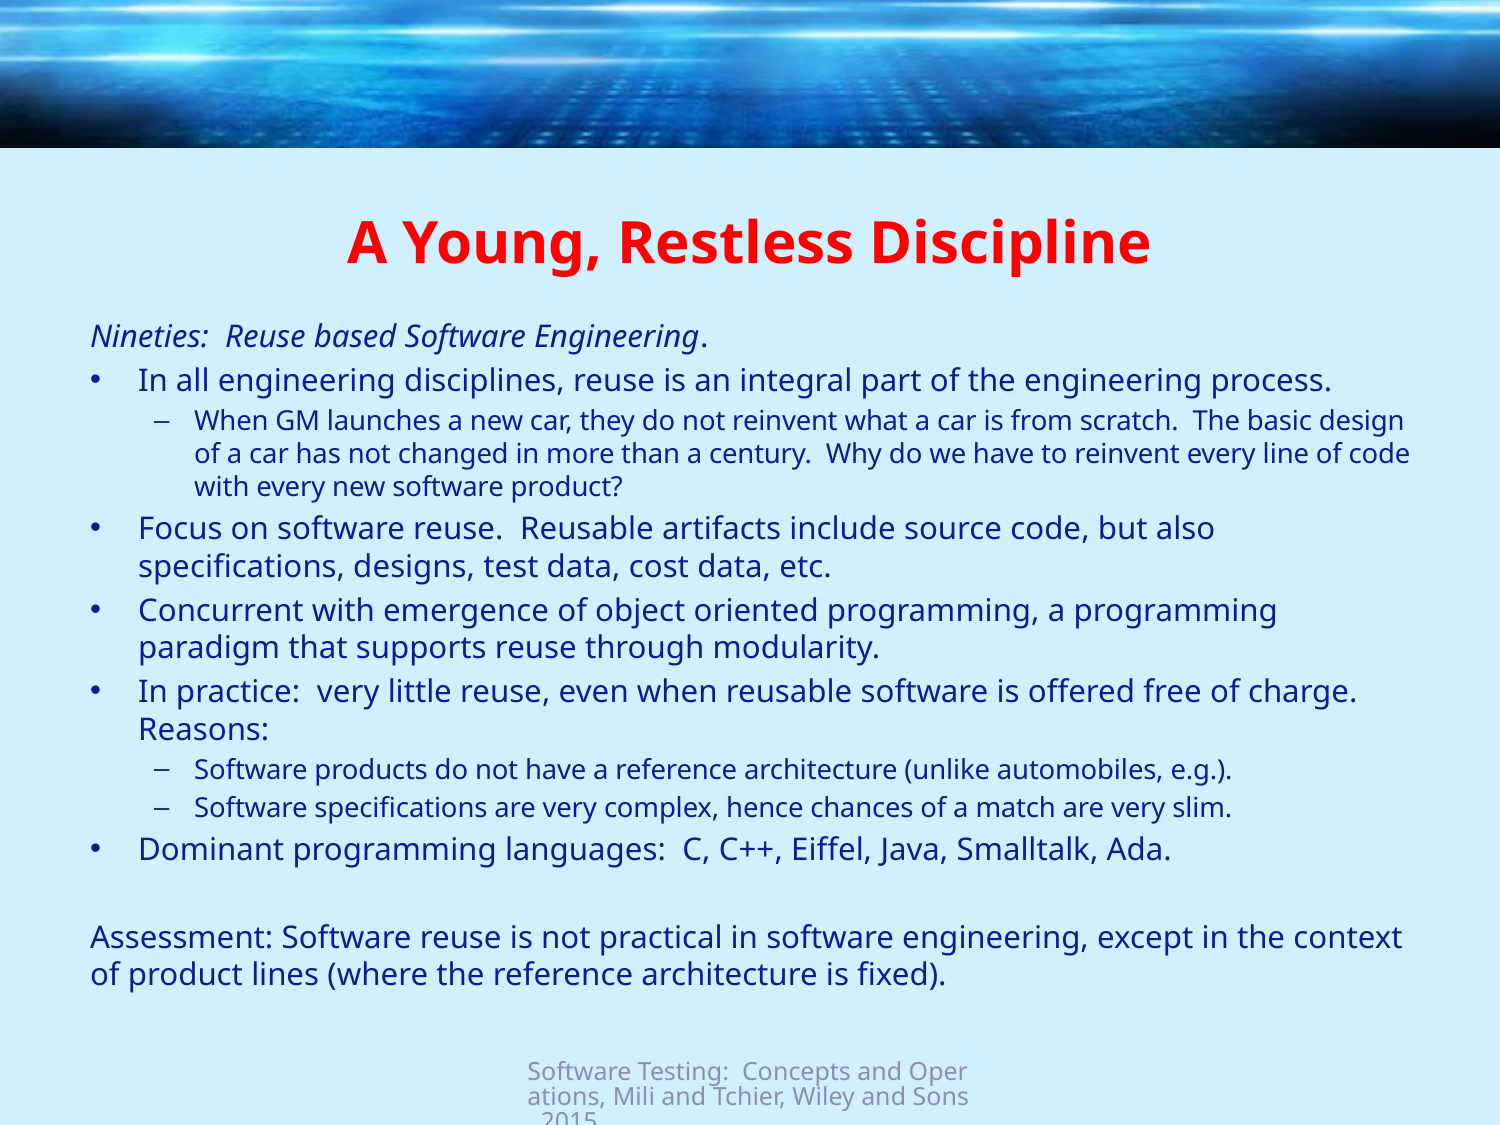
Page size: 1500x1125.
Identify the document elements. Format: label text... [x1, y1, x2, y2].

footer Software Testing: Concepts and Operations, Mili and Tchier, Wiley and Sons, 2015 [512, 1042, 988, 1103]
picture [0, 0, 1500, 148]
title A Young, Restless Discipline [75, 185, 1425, 295]
list Nineties: Reuse based Software Engineering. In all engineering disciplines, reuse is an integral part of the engineering process. When GM launches a new car, they do not reinvent what a car is from scratch. The basic design of a car has not changed in more than a century. Why do we have to reinvent every line of code with every new software product? Focus on software reuse. Reusable artifacts include source code, but also specifications, designs, test data, cost data, etc. Concurrent with emergence of object oriented programming, a programming paradigm that supports reuse through modularity. In practice: very little reuse, even when reusable software is offered free of charge. Reasons: Software products do not have a reference architecture (unlike automobiles, e.g.). Software specifications are very complex, hence chances of a match are very slim. Dominant programming languages: C, C++, Eiffel, Java, Smalltalk, Ada. Assessment: Software reuse is not practical in software engineering, except in the context of product lines (where the reference architecture is fixed). [75, 309, 1425, 1005]
